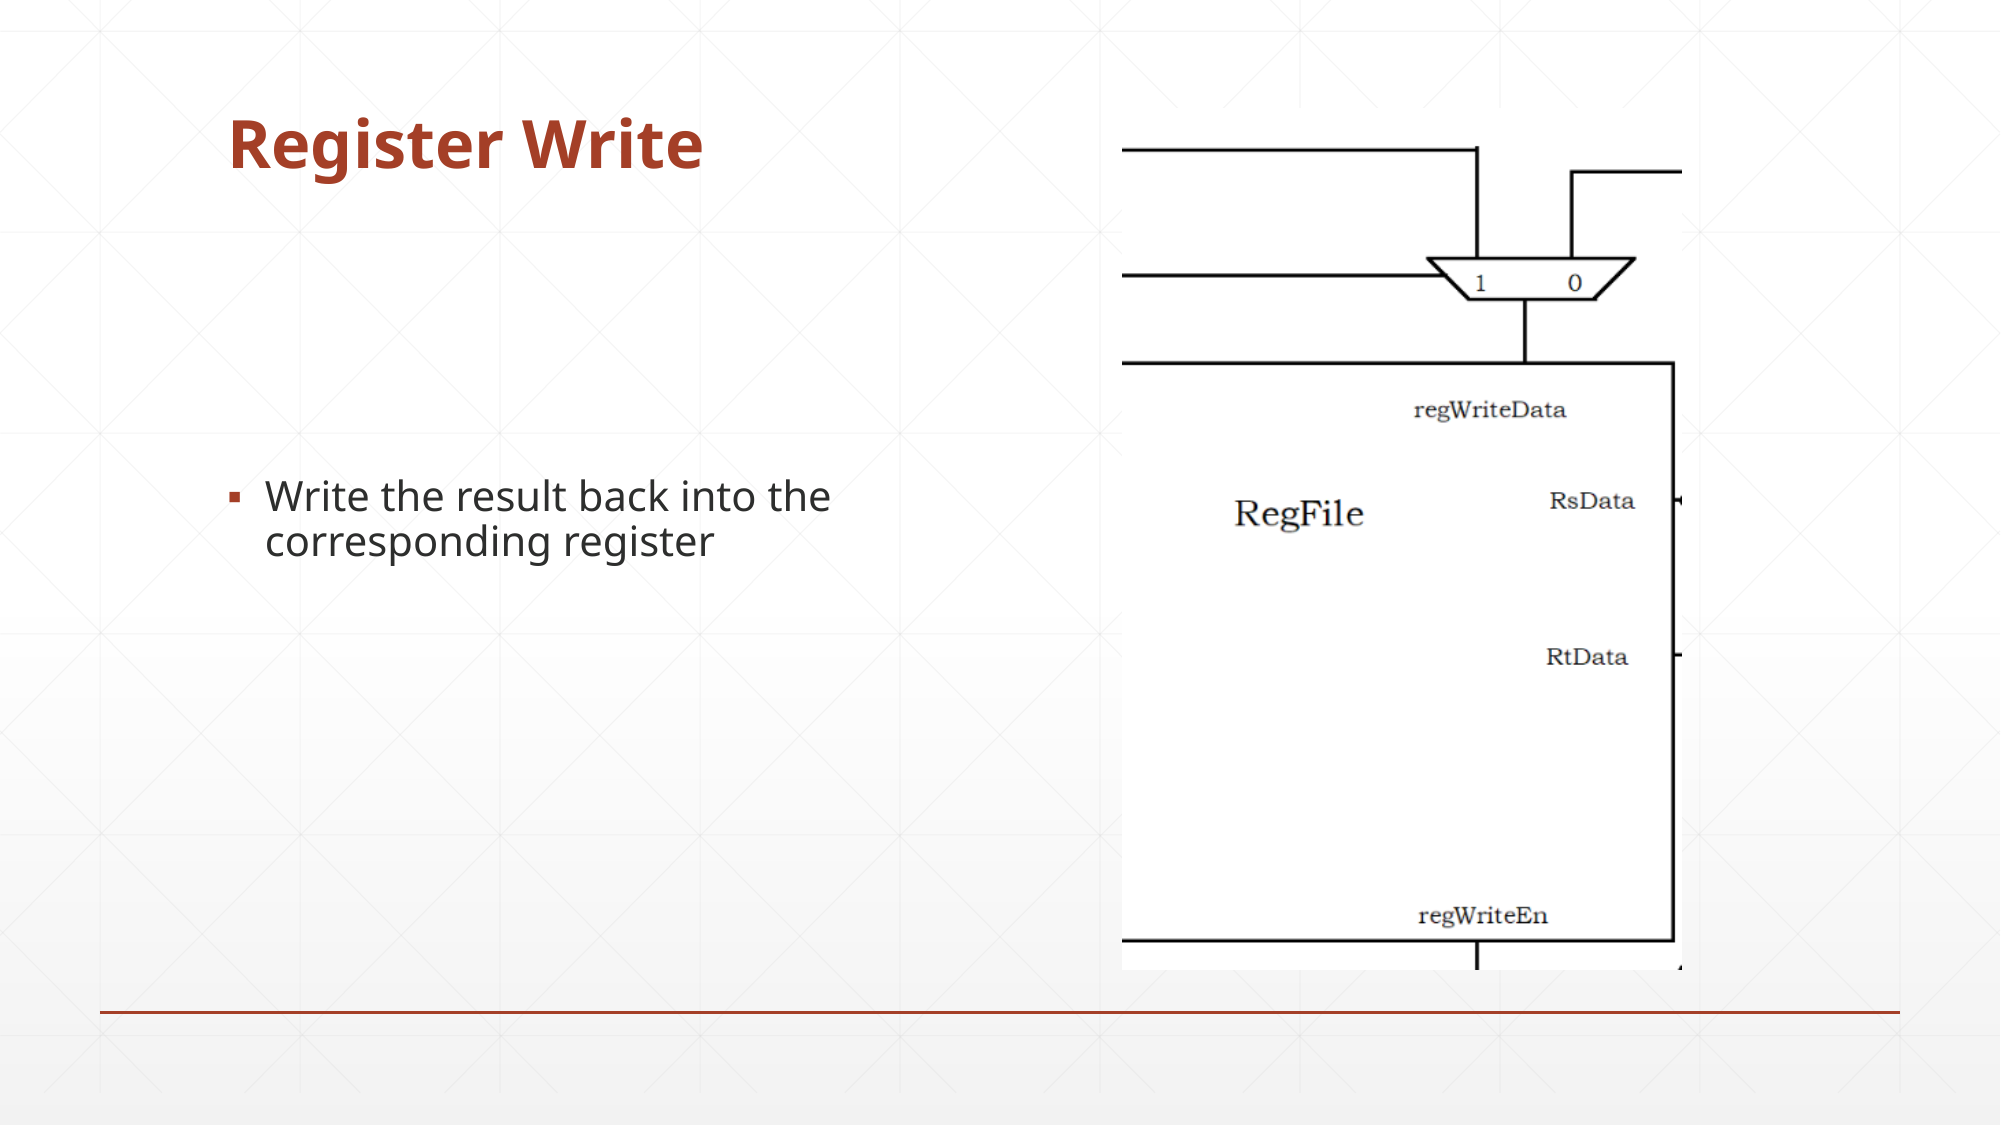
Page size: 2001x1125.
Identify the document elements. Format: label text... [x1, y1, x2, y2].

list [1122, 108, 1682, 970]
title Register Write [212, 82, 1788, 271]
list Write the result back into the corresponding register [212, 468, 963, 1094]
